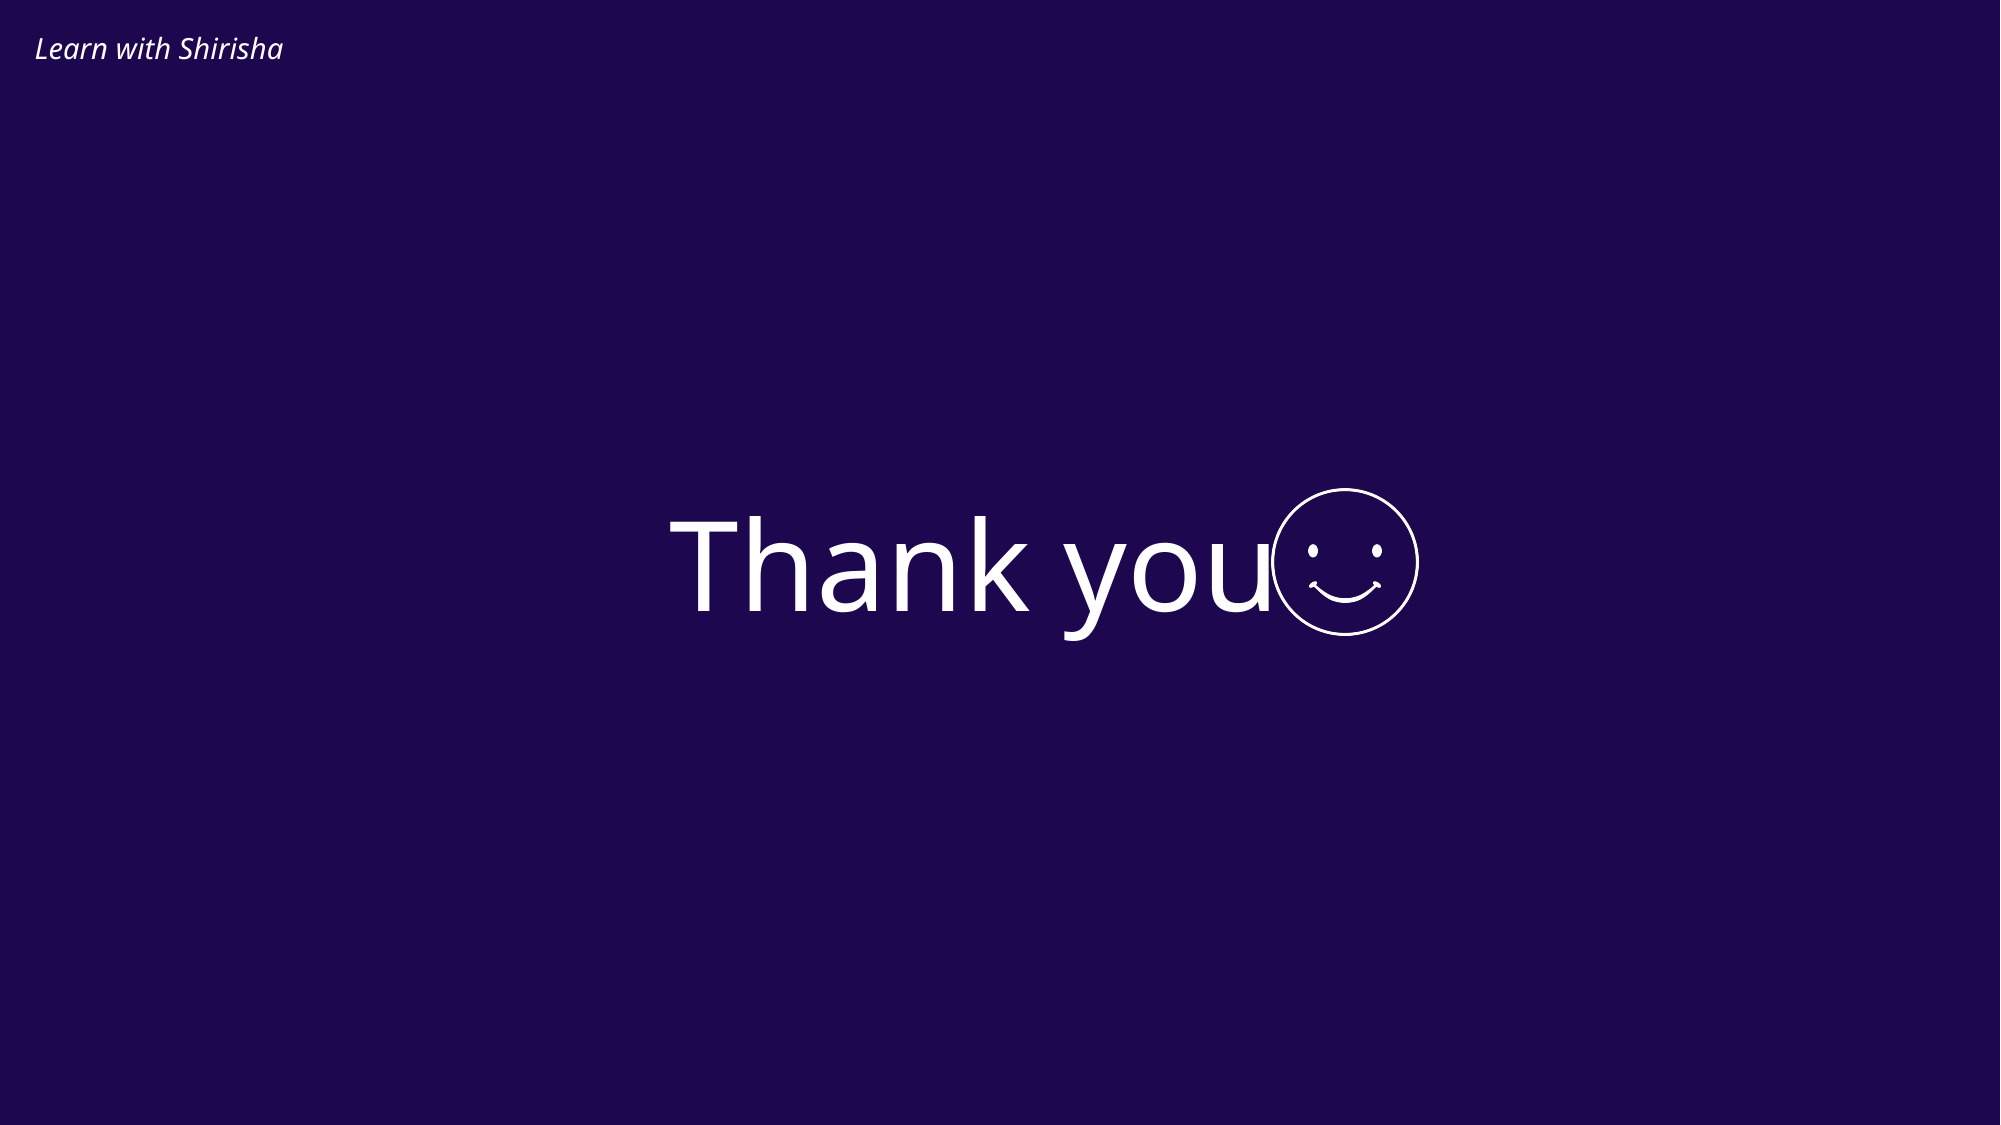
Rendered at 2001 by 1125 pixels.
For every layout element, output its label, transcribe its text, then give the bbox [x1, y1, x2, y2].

text_box Thank you [655, 479, 1244, 644]
picture [1250, 468, 1439, 657]
text_box Learn with Shirisha [19, 23, 388, 73]
